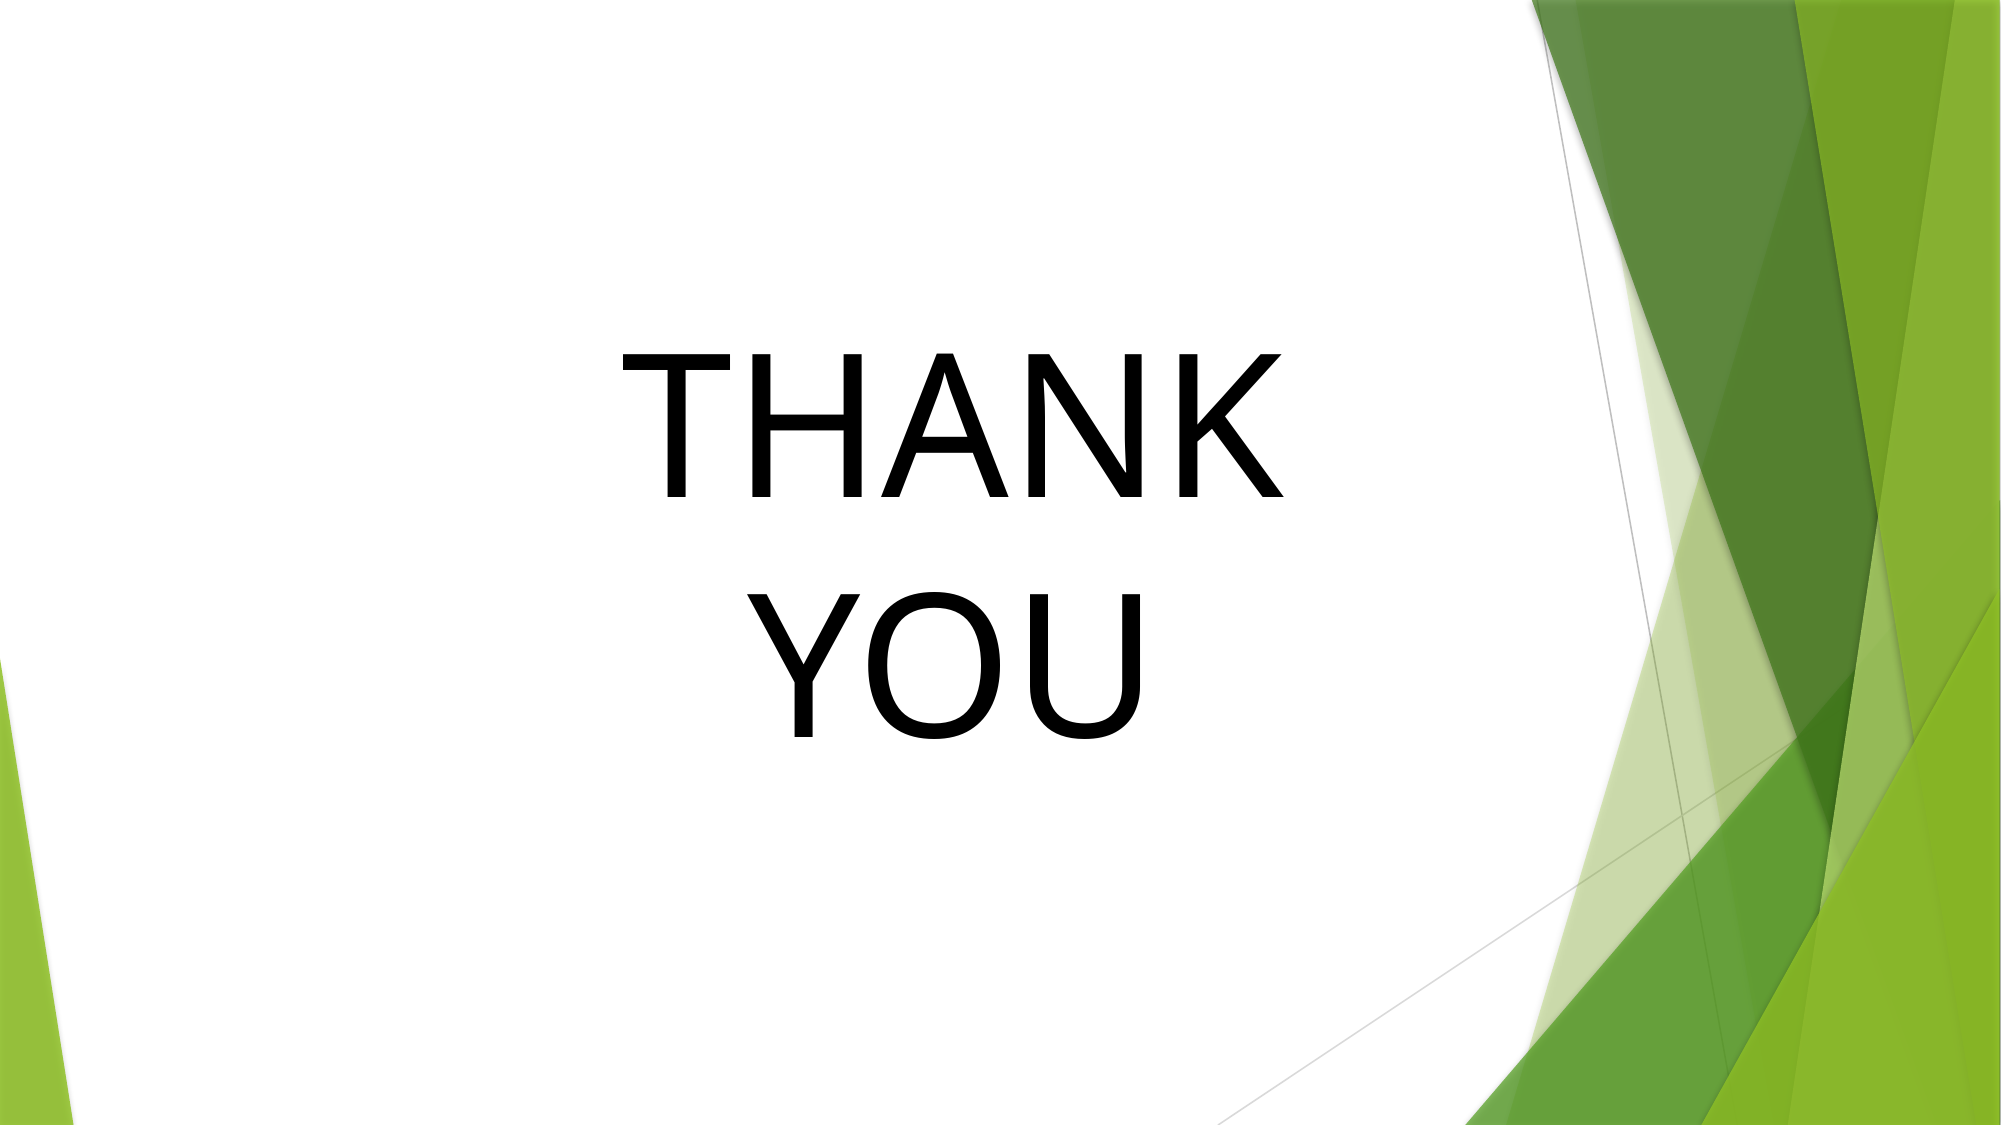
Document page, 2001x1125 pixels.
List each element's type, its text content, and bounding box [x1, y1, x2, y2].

text_box THANK YOU [606, 290, 1300, 785]
